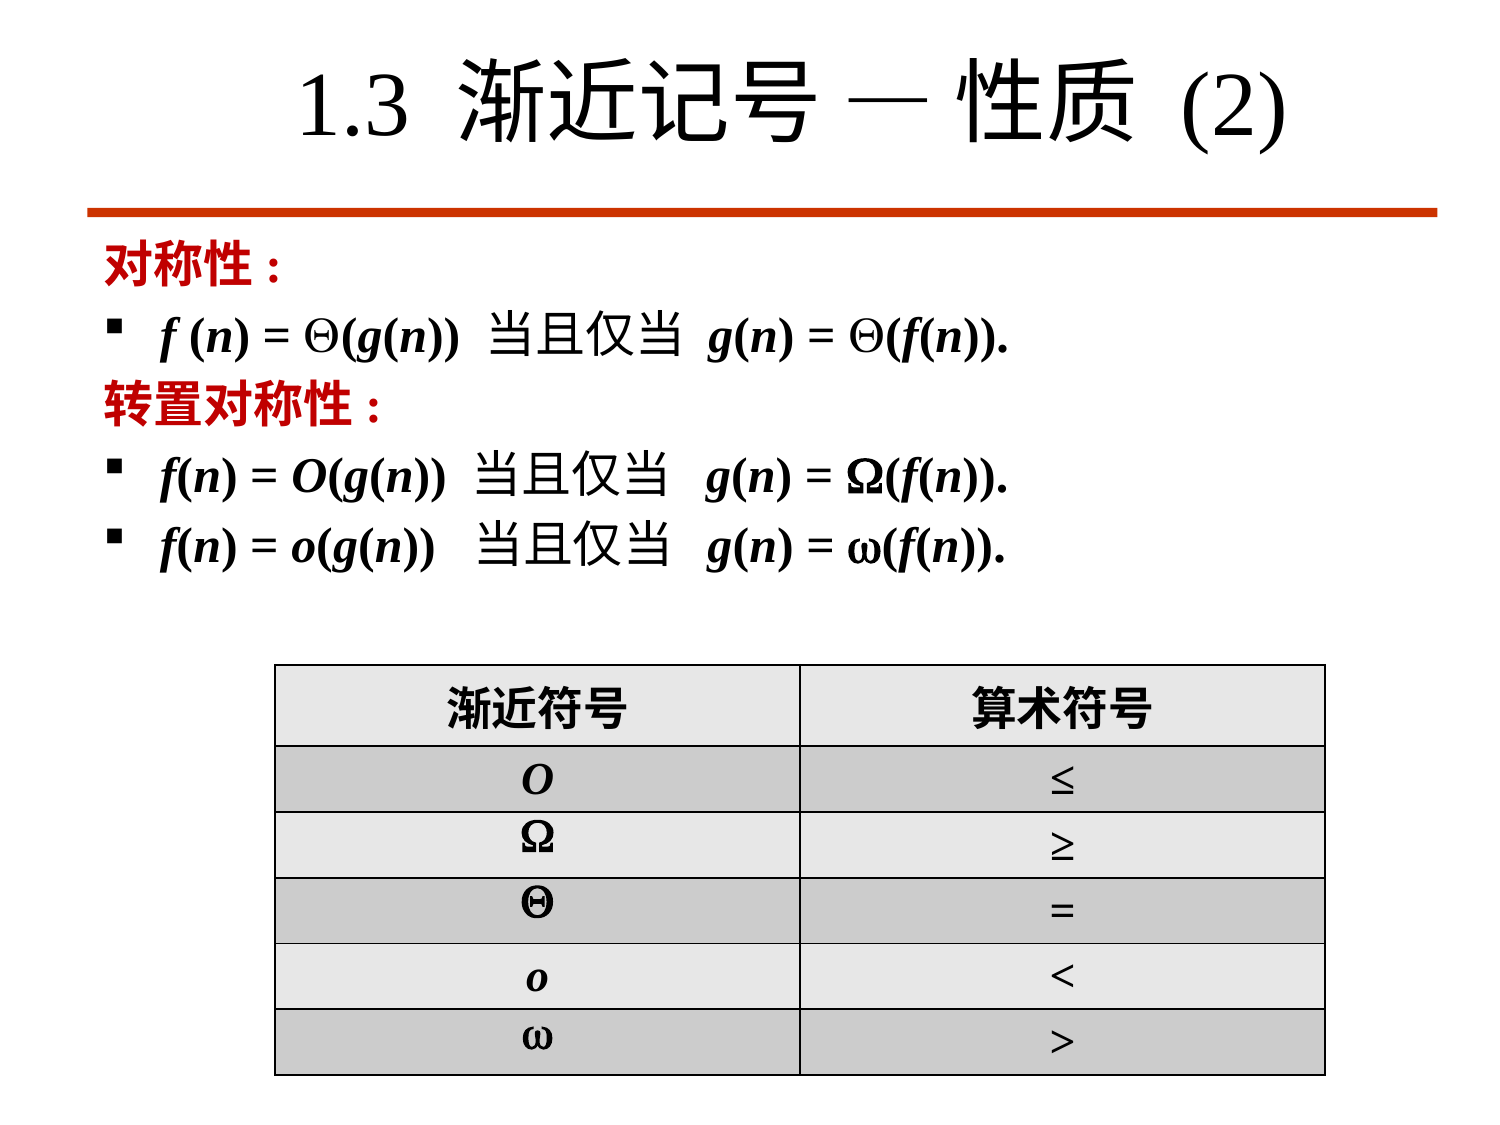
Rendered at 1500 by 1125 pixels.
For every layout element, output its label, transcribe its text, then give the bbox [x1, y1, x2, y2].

table_cell ≤ [801, 747, 1324, 811]
table_cell < [801, 944, 1324, 1008]
title 1.3 渐近记号 — 性质 (2) [83, 24, 1500, 173]
table_cell o [276, 944, 799, 1008]
table_cell ≥ [801, 813, 1324, 877]
table_cell O [276, 747, 799, 811]
table_header 渐近符号 [276, 666, 799, 745]
table_cell = [801, 879, 1324, 943]
table_cell  [276, 813, 799, 877]
table_cell  [276, 1010, 799, 1074]
table_cell  [276, 879, 799, 943]
table_header 算术符号 [801, 666, 1324, 745]
table_cell > [801, 1010, 1324, 1074]
list 对称性: f (n) = Q(g(n)) 当且仅当 g(n) = Q(f(n)). 转置对称性: f(n) = O(g(n)) 当且仅当 g(n) = (f(n)). f(n) = o(g(n)) 当且仅当 g(n) = (f(n)). [88, 224, 1464, 638]
